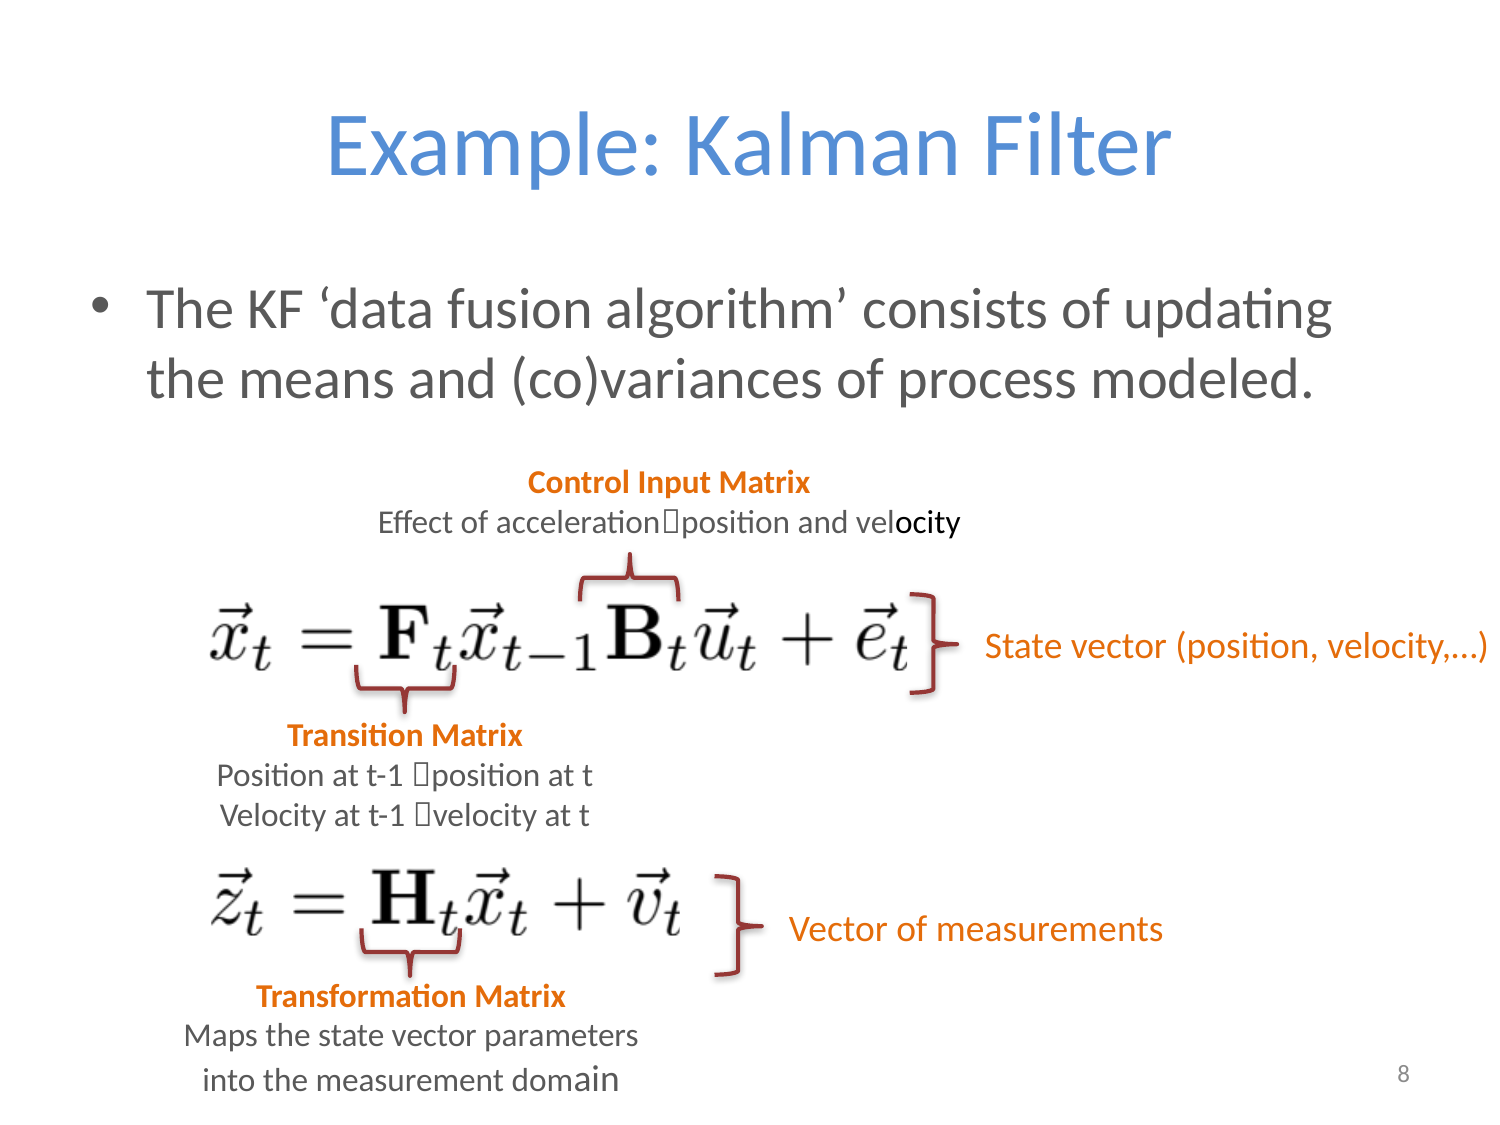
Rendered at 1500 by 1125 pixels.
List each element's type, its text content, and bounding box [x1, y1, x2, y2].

title Example: Kalman Filter [75, 45, 1425, 233]
picture [210, 866, 680, 928]
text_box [191, 664, 619, 843]
slide_number 8 [1074, 1042, 1425, 1103]
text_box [909, 594, 1500, 693]
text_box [714, 875, 1183, 975]
picture [208, 601, 908, 671]
list The KF ‘data fusion algorithm’ consists of updating the means and (co)variances of process modeled. [75, 262, 1425, 1005]
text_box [142, 928, 680, 1108]
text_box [350, 453, 988, 602]
